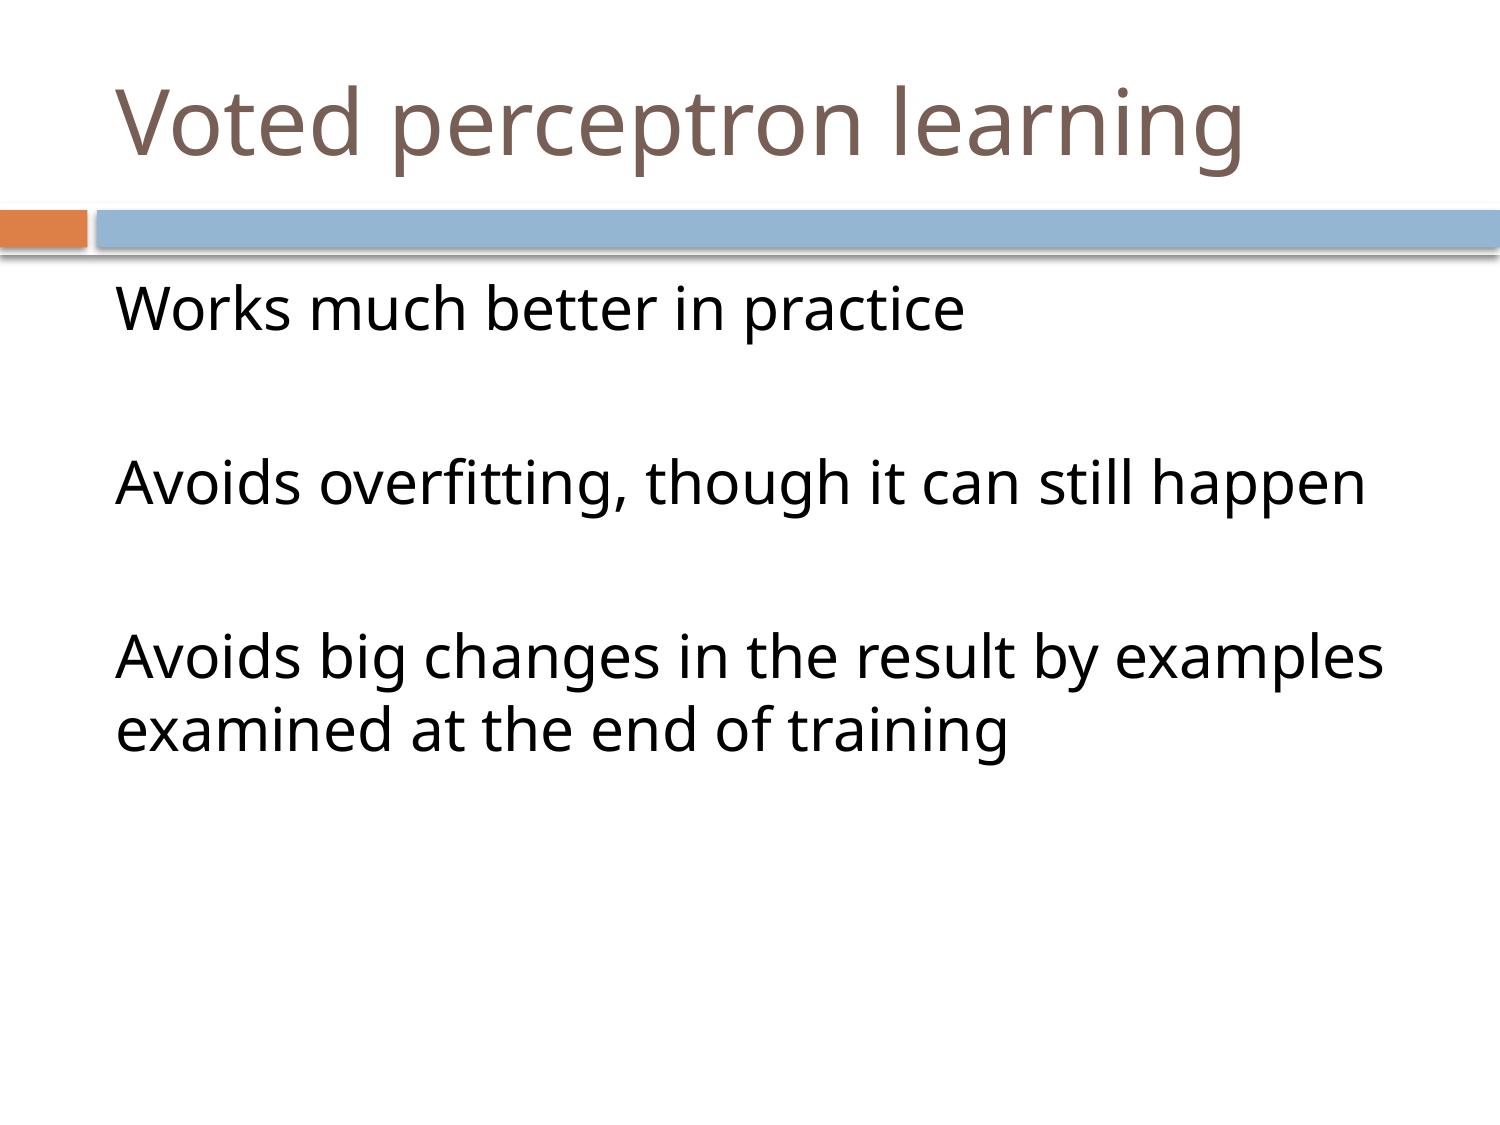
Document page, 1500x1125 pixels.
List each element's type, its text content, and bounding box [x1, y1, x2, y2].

title Voted perceptron learning [100, 37, 1438, 200]
list Works much better in practice Avoids overfitting, though it can still happen Avoids big changes in the result by examples examined at the end of training [100, 262, 1438, 1000]
